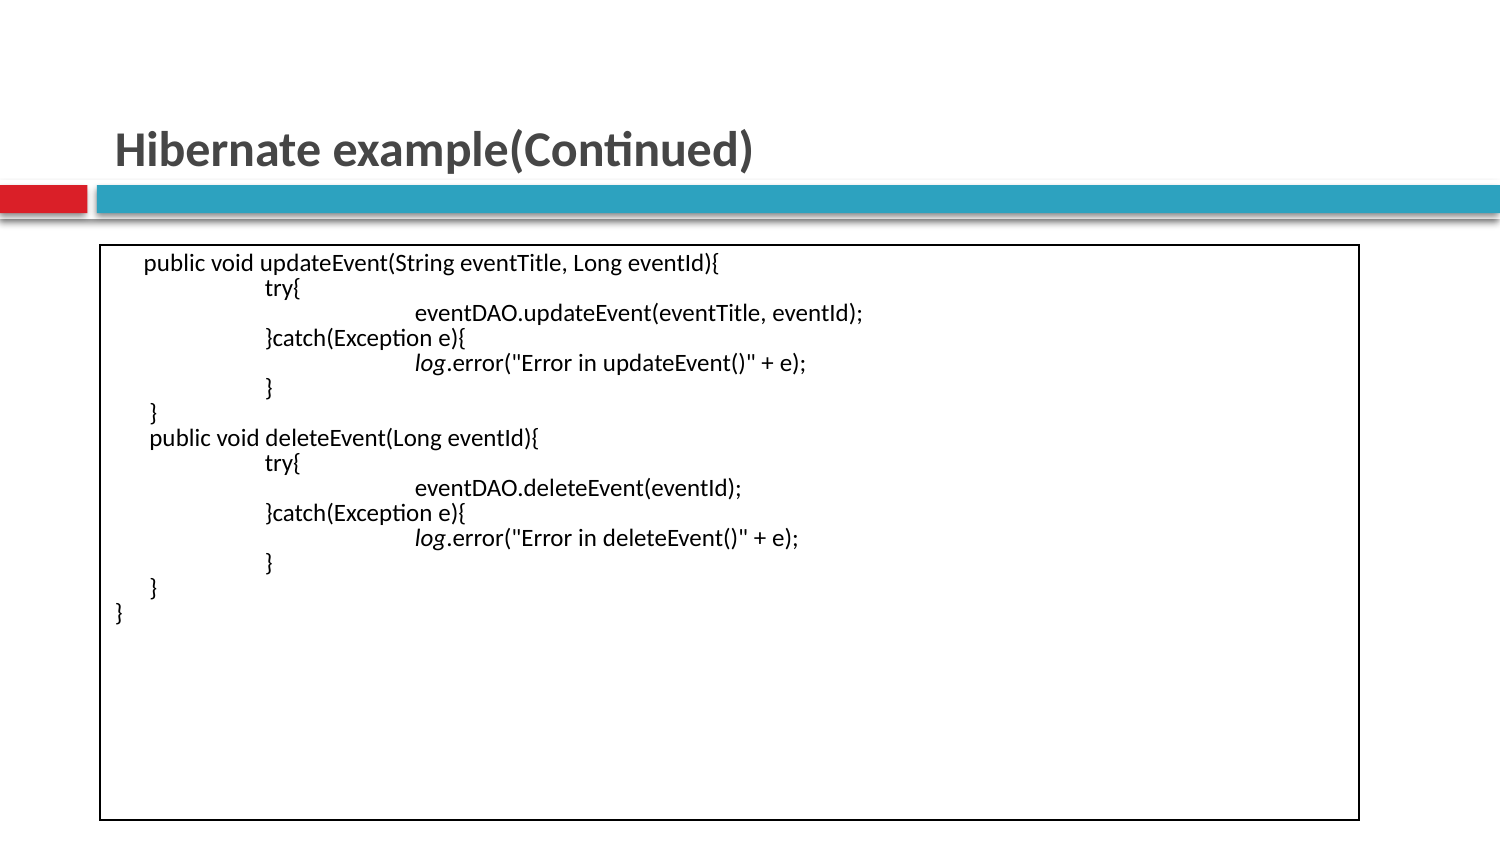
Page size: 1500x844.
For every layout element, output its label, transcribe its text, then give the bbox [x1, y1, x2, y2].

title Hibernate example(Continued) [99, 18, 1500, 185]
table_header public void updateEvent(String eventTitle, Long eventId){ try{ eventDAO.updateEvent(eventTitle, eventId); }catch(Exception e){ log.error("Error in updateEvent()" + e); } } public void deleteEvent(Long eventId){ try{ eventDAO.deleteEvent(eventId); }catch(Exception e){ log.error("Error in deleteEvent()" + e); } } } [101, 246, 1358, 819]
